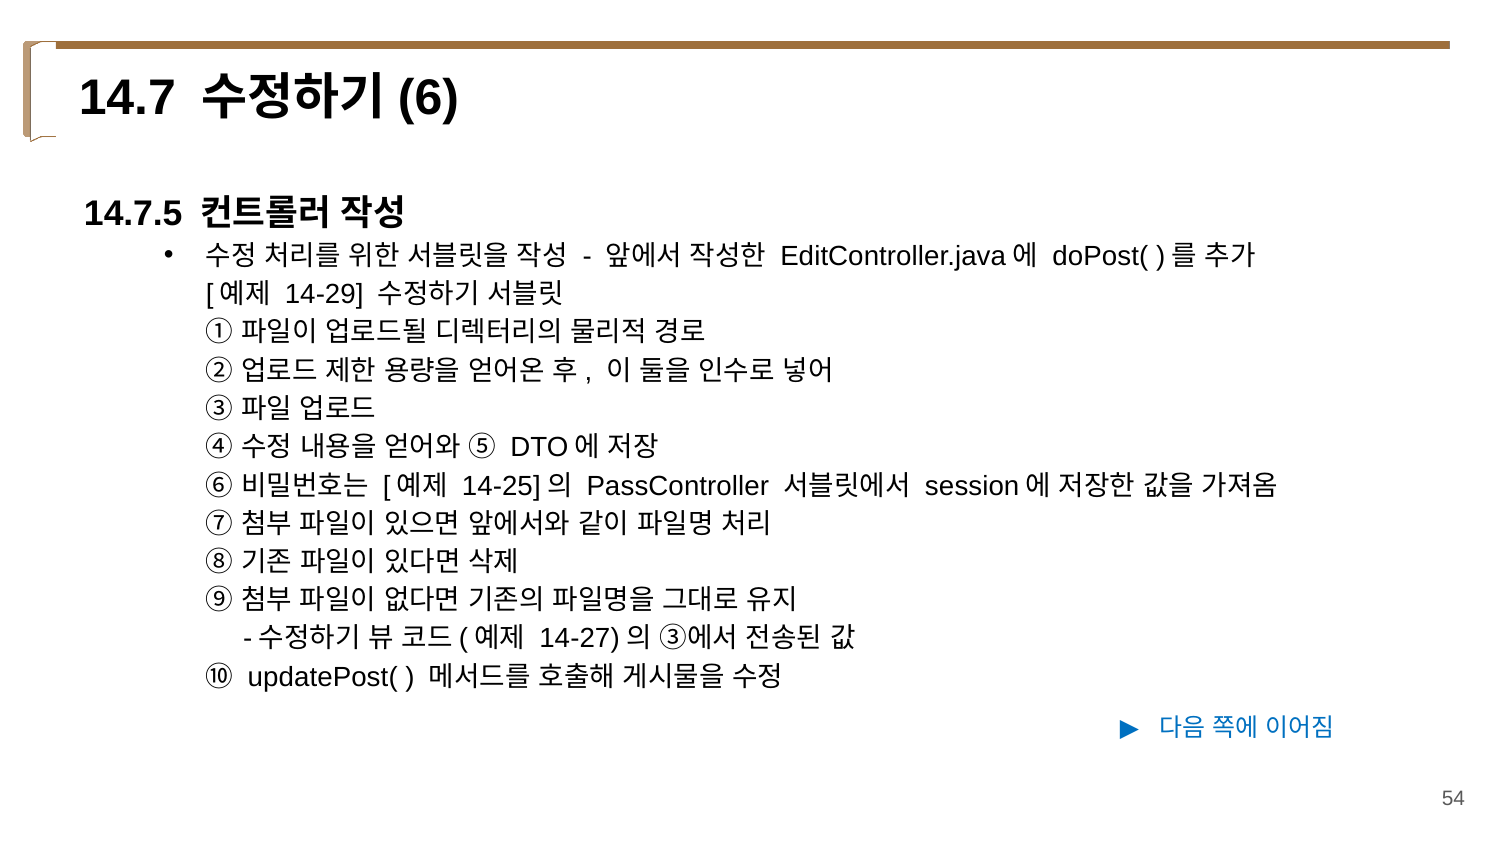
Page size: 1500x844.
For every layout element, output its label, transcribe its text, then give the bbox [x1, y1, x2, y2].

text_box ▶ 다음 쪽에 이어짐 [1105, 704, 1390, 749]
slide_number 54 [1389, 764, 1480, 830]
picture [8, 24, 1462, 155]
list 14.7.5 컨트롤러 작성 수정 처리를 위한 서블릿을 작성 - 앞에서 작성한 EditController.java에 doPost( )를 추가 [예제 14-29] 수정하기 서블릿 ① 파일이 업로드될 디렉터리의 물리적 경로 ② 업로드 제한 용량을 얻어온 후, 이 둘을 인수로 넣어 ③ 파일 업로드 ④ 수정 내용을 얻어와 ⑤ DTO에 저장 ⑥ 비밀번호는 [예제 14-25]의 PassController 서블릿에서 session에 저장한 값을 가져옴 ⑦ 첨부 파일이 있으면 앞에서와 같이 파일명 처리 ⑧ 기존 파일이 있다면 삭제 ⑨ 첨부 파일이 없다면 기존의 파일명을 그대로 유지 -수정하기 뷰 코드(예제 14-27)의 ③에서 전송된 값 ⑩ updatePost( ) 메서드를 호출해 게시물을 수정 [51, 168, 1480, 750]
